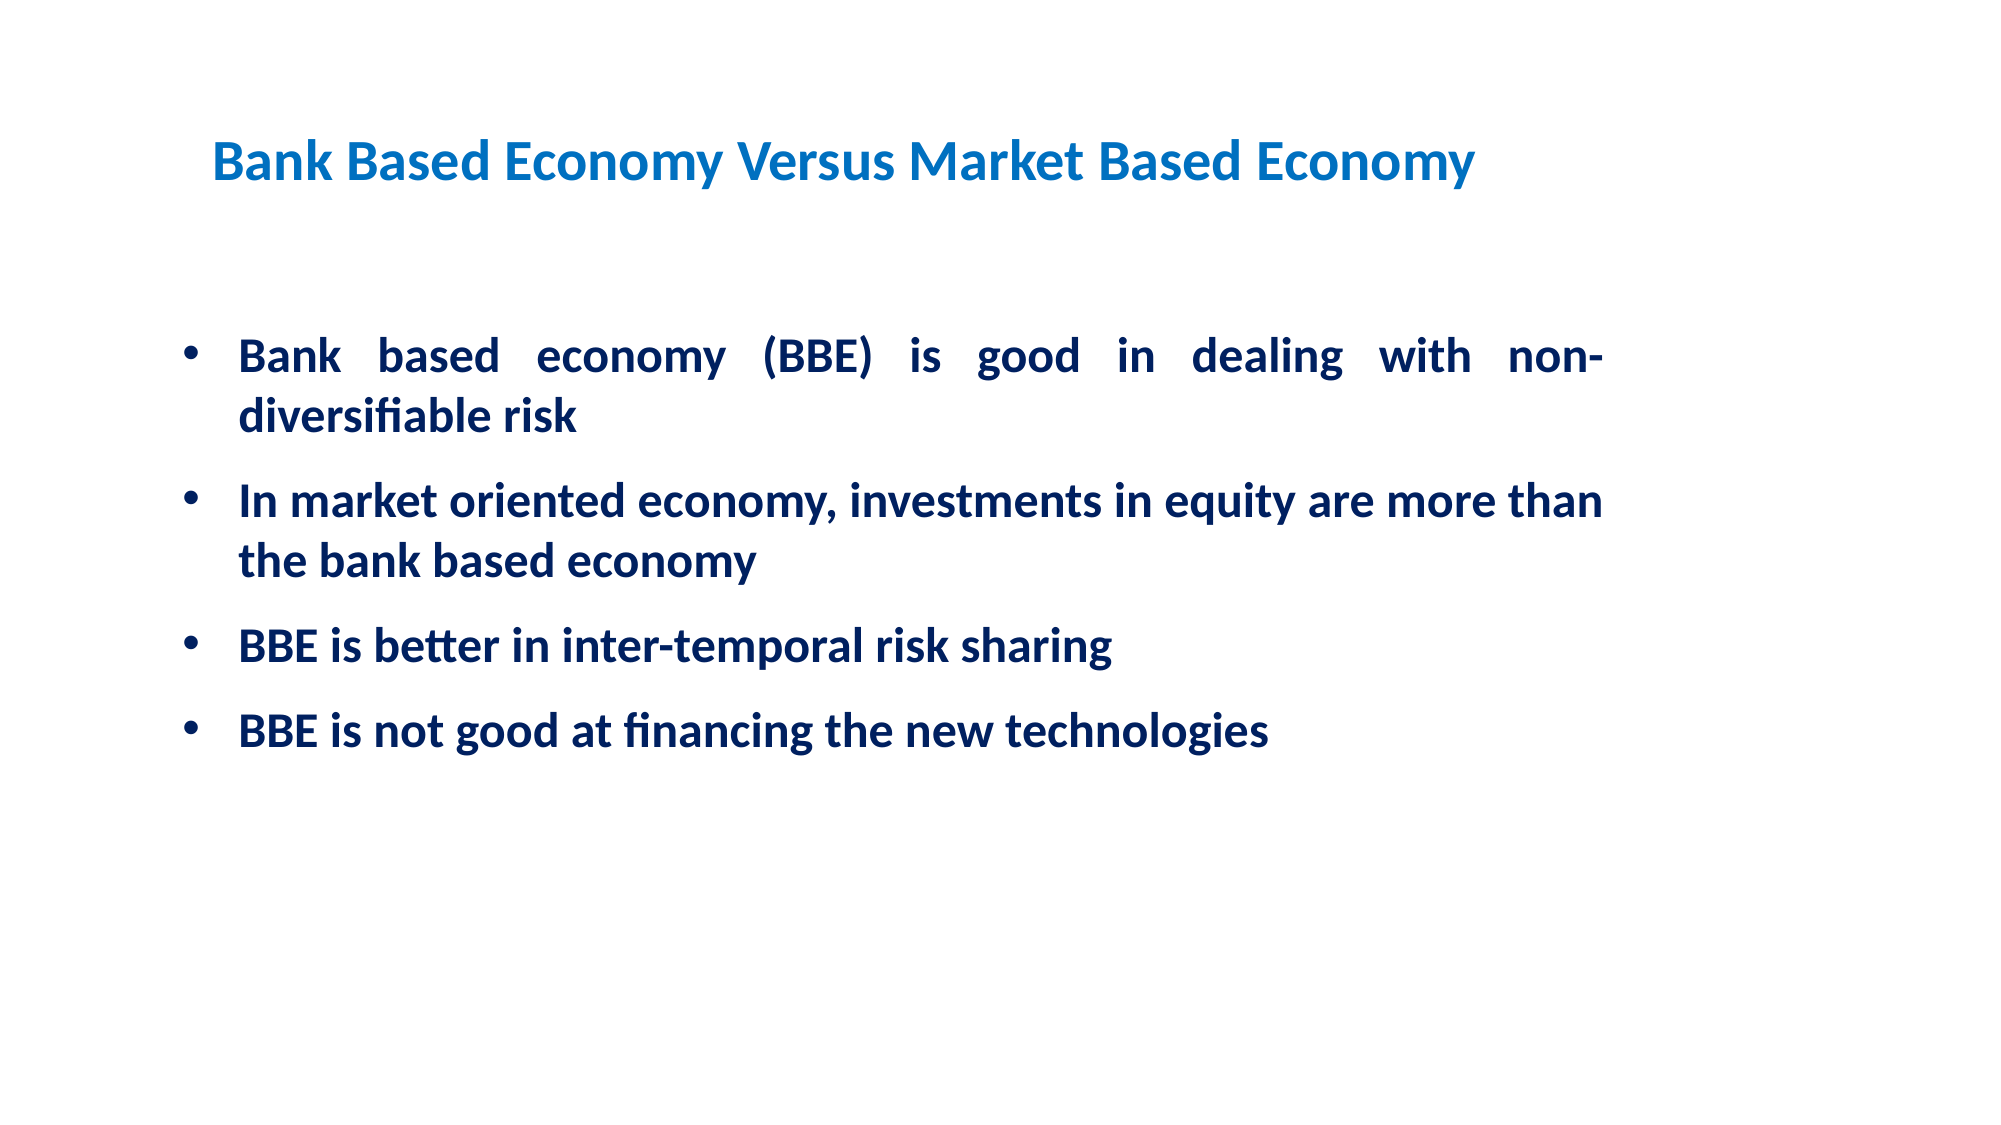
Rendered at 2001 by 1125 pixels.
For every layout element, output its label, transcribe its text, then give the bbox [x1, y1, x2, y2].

text_box Bank Based Economy Versus Market Based Economy [197, 114, 1724, 270]
text_box Bank based economy (BBE) is good in dealing with non-diversifiable risk In market oriented economy, investments in equity are more than the bank based economy BBE is better in inter-temporal risk sharing BBE is not good at financing the new technologies [167, 315, 1620, 1020]
